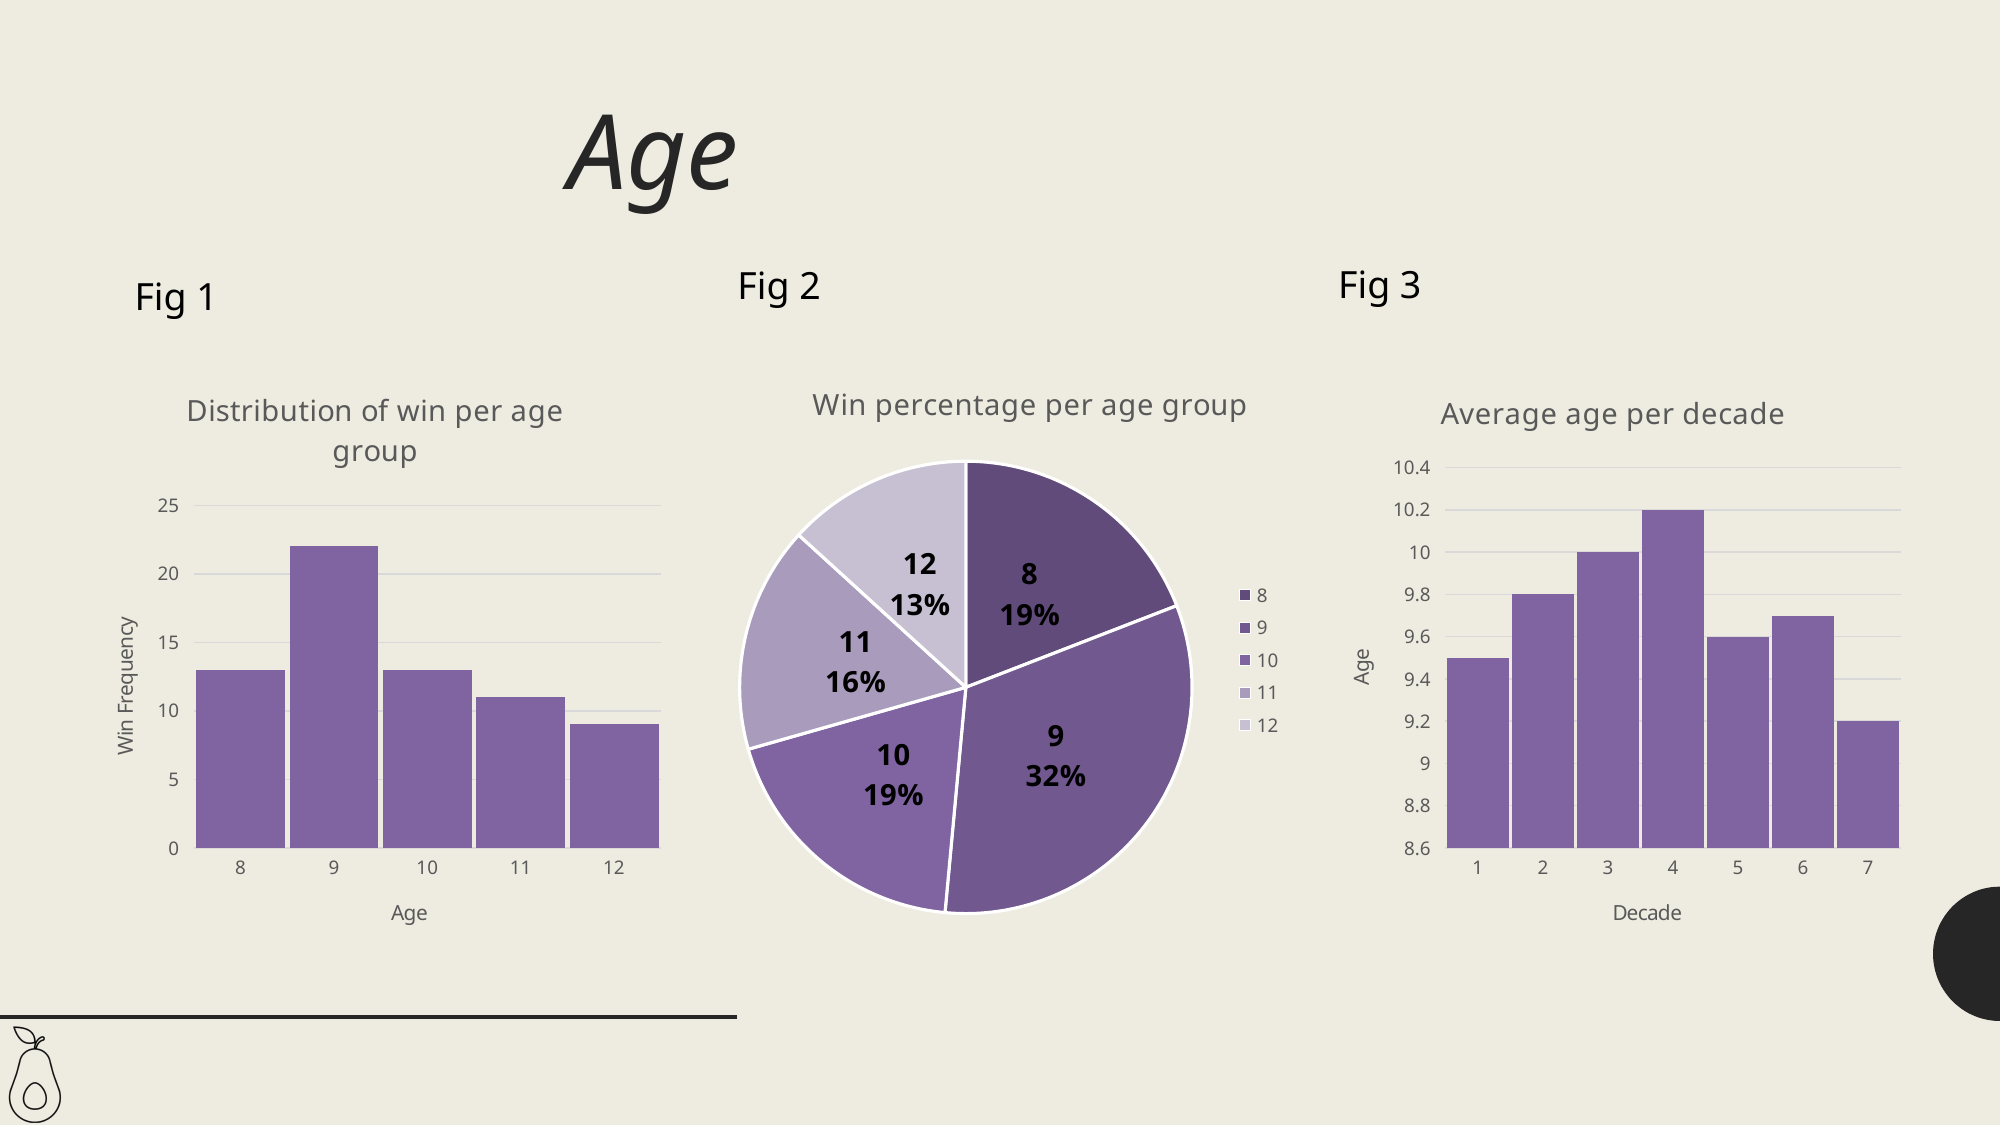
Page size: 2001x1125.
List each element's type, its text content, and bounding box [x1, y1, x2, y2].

chart [78, 361, 673, 958]
title Age [125, 91, 754, 905]
chart [1313, 364, 1913, 958]
text_box Fig 1 [119, 265, 233, 326]
picture [7, 1025, 63, 1125]
chart [702, 362, 1298, 958]
text_box Fig 3 [1323, 253, 1437, 314]
text_box Fig 2 [722, 254, 836, 315]
